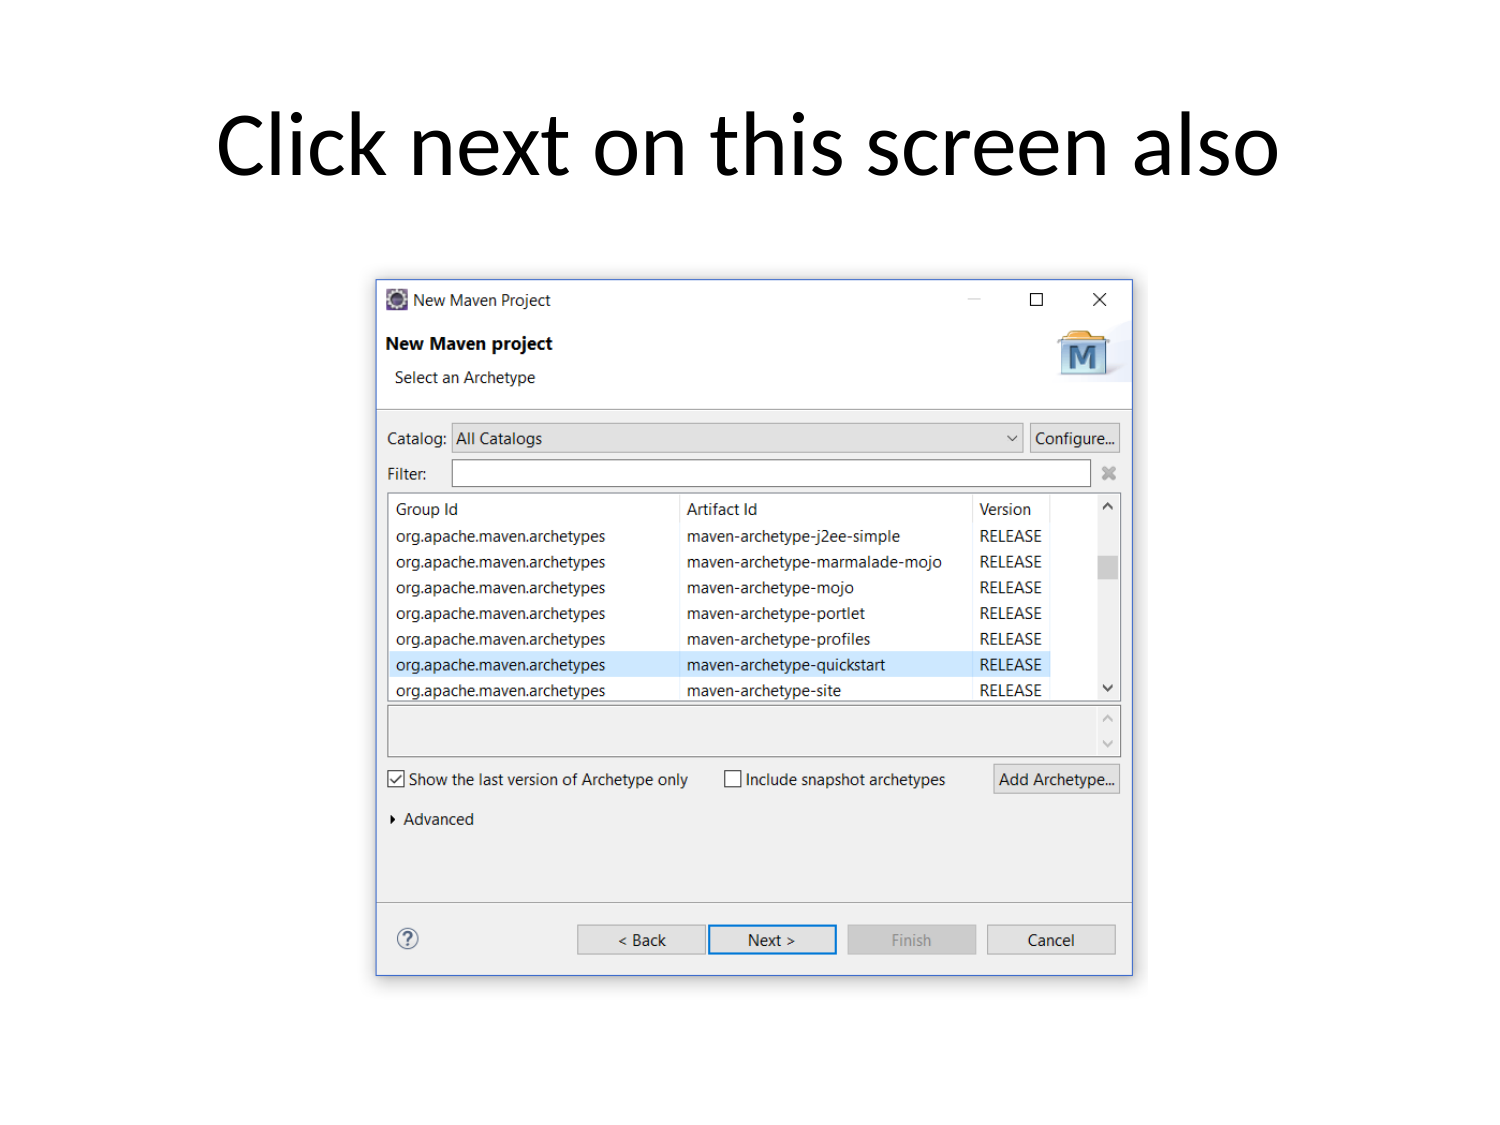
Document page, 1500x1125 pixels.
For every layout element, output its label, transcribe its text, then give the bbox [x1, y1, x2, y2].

title Click next on this screen also [75, 45, 1425, 233]
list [352, 262, 1148, 1006]
